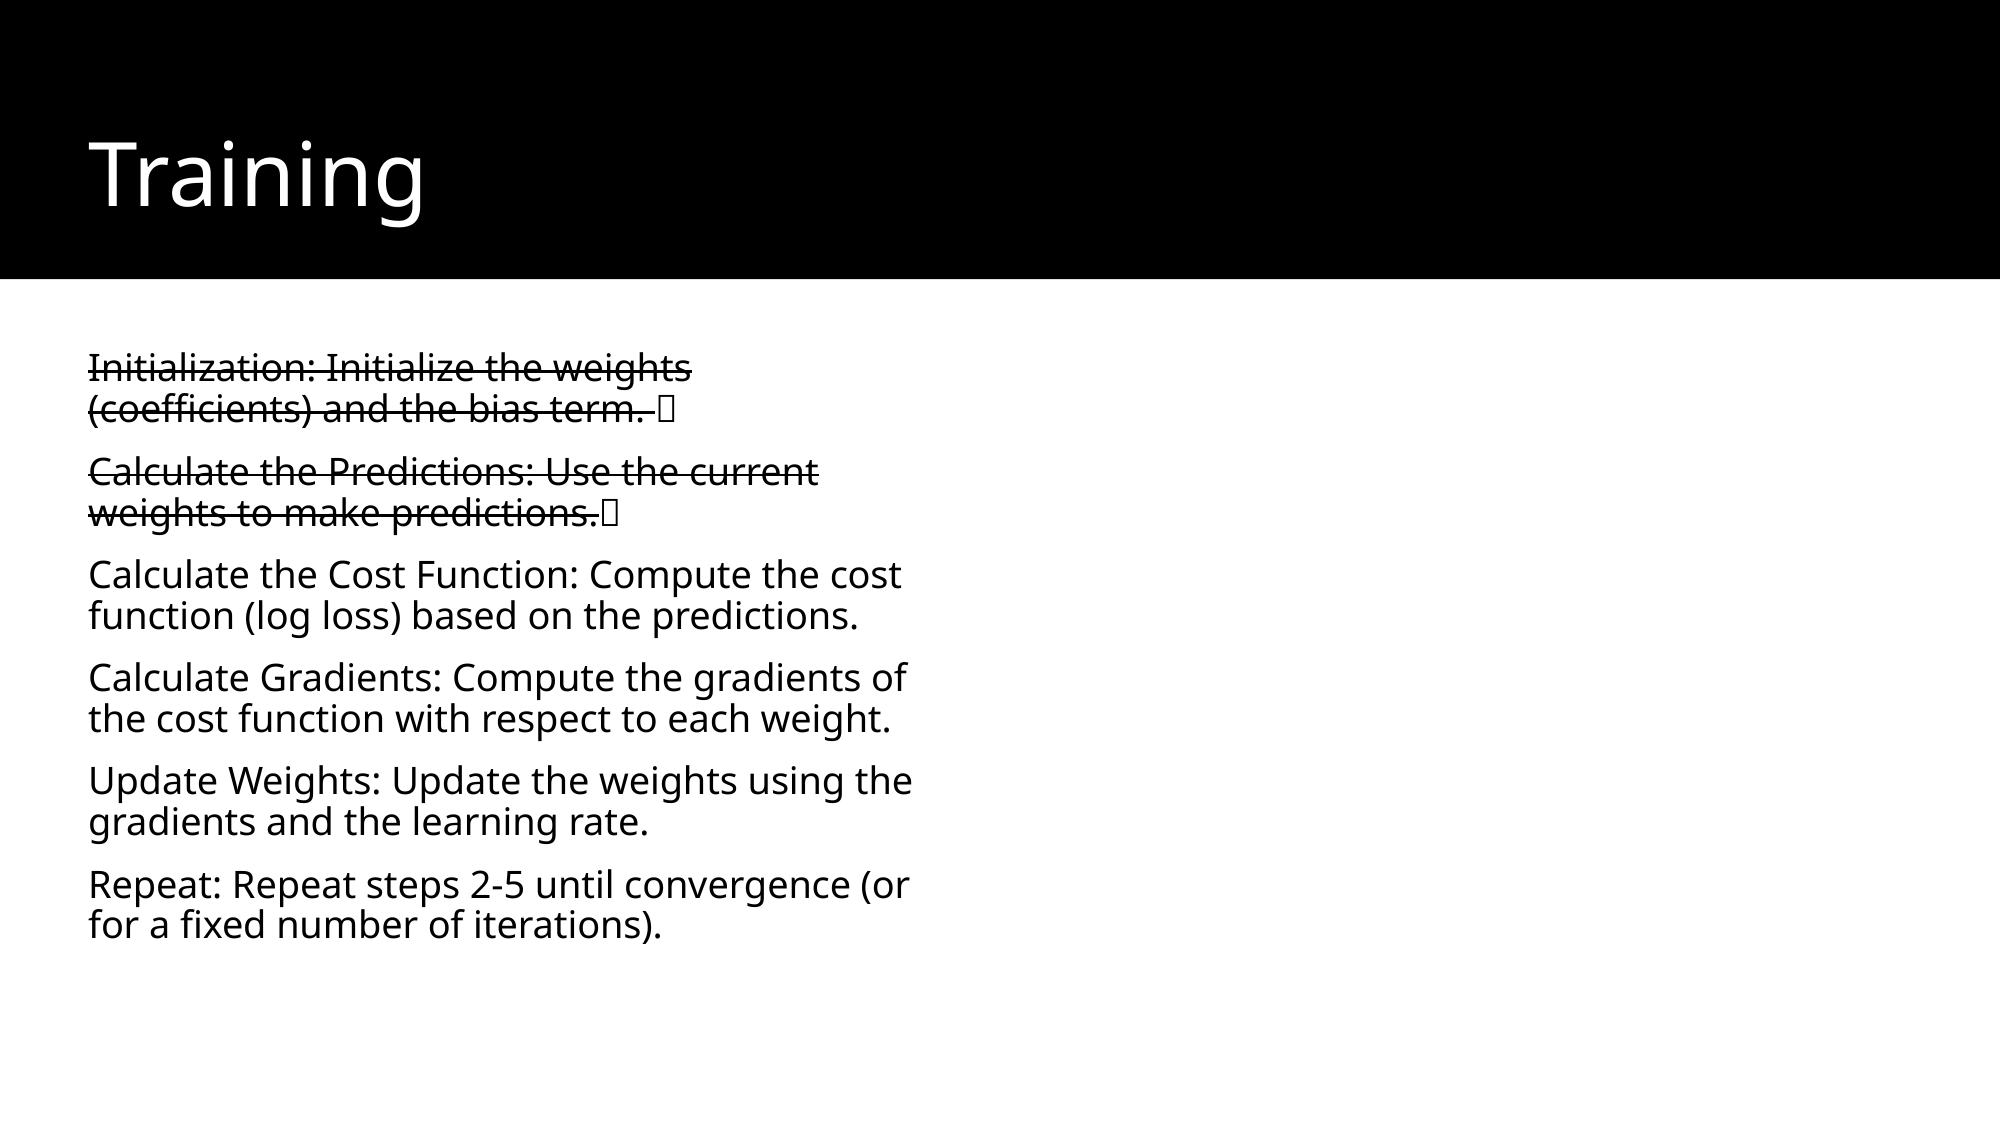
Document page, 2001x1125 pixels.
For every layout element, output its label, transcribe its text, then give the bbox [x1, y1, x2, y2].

list Initialization: Initialize the weights (coefficients) and the bias term. ✅ Calculate the Predictions: Use the current weights to make predictions.✅ Calculate the Cost Function: Compute the cost function (log loss) based on the predictions. Calculate Gradients: Compute the gradients of the cost function with respect to each weight. Update Weights: Update the weights using the gradients and the learning rate. Repeat: Repeat steps 2-5 until convergence (or for a fixed number of iterations). [68, 329, 943, 1003]
title Training [68, 109, 1932, 246]
